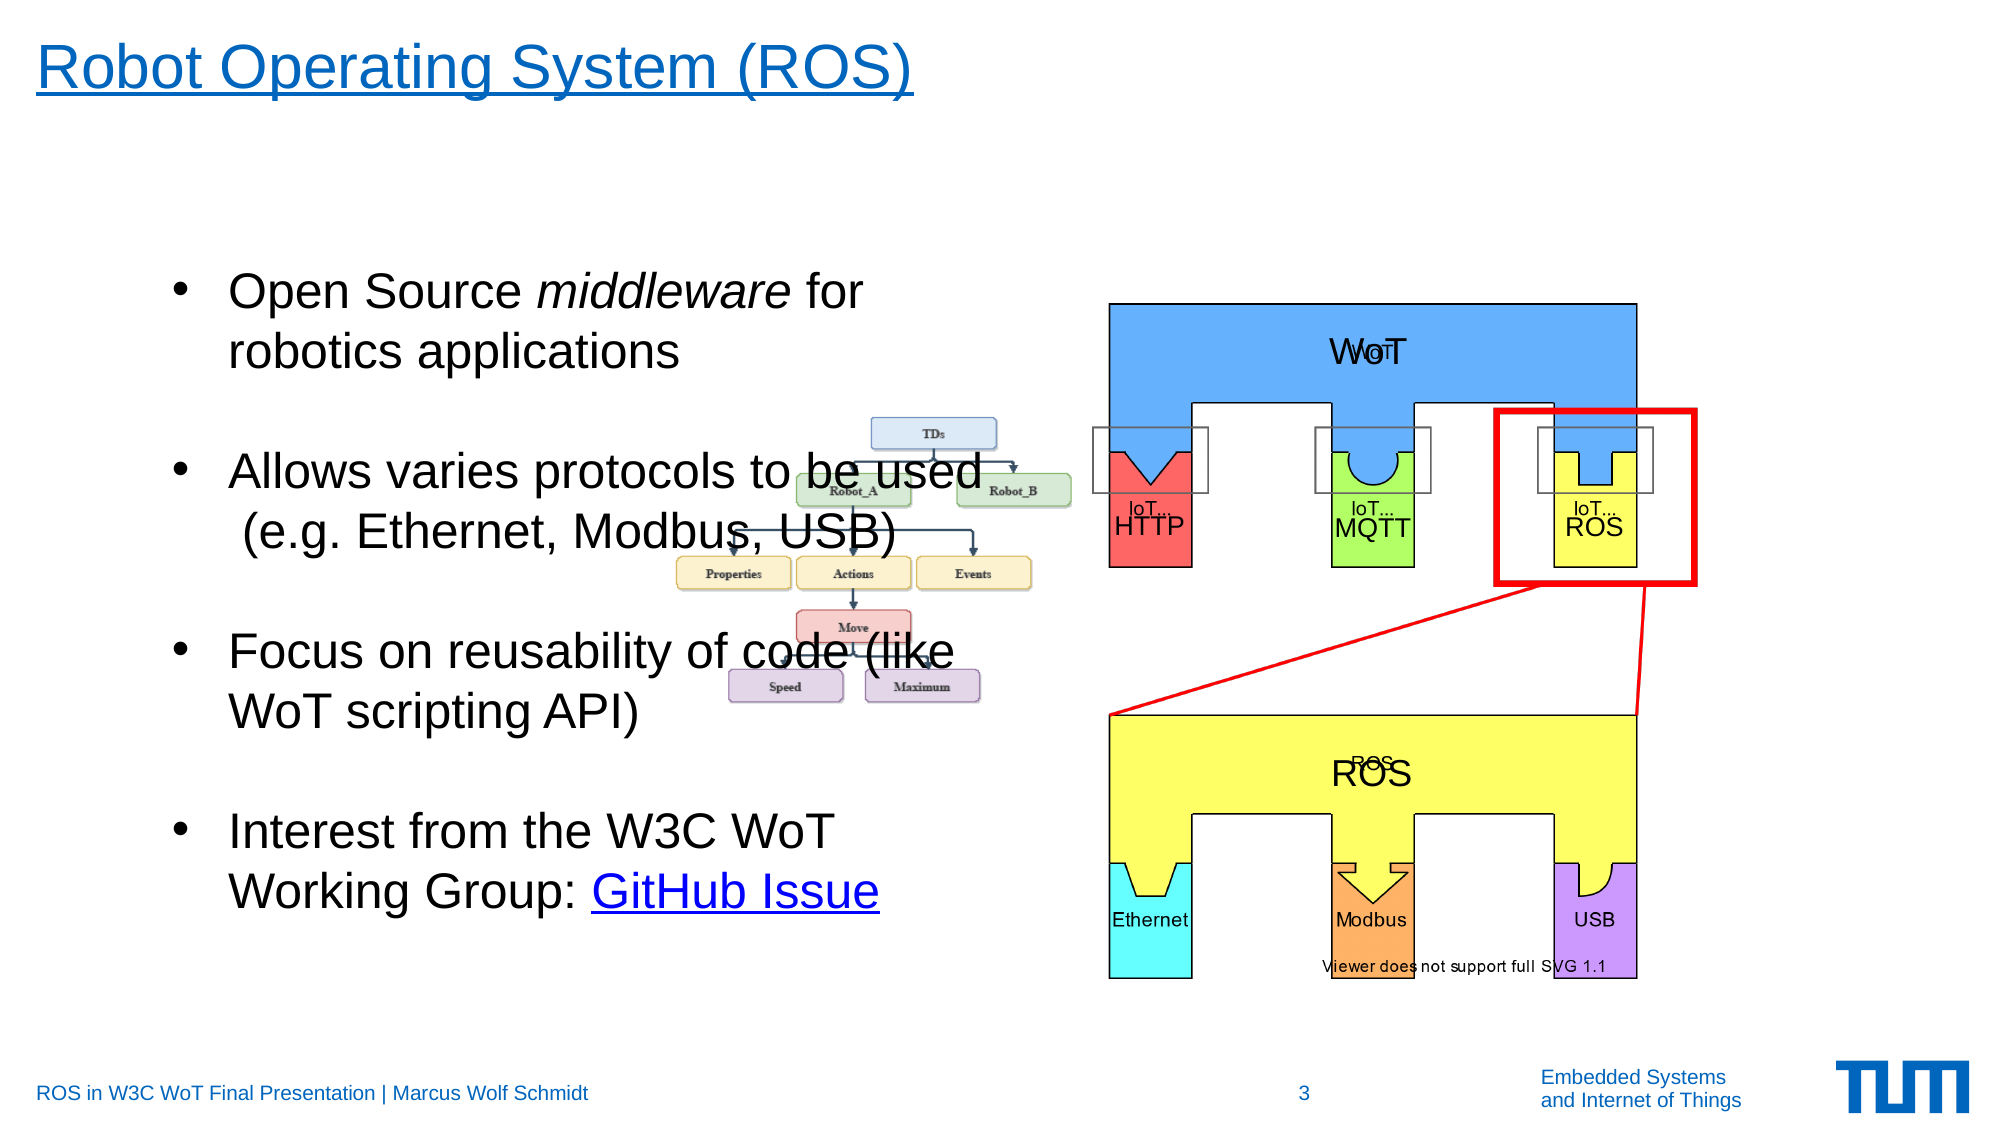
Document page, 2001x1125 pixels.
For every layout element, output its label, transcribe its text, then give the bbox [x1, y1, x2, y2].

picture [1092, 303, 1835, 980]
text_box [1132, 505, 1172, 544]
slide_number 3 [1211, 1061, 1398, 1122]
title Robot Operating System (ROS) [36, 34, 1898, 102]
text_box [499, 228, 1501, 897]
footer ROS in W3C WoT Final Presentation | Marcus Wolf Schmidt [36, 1061, 1180, 1122]
list Open Source middleware for robotics applications Allows varies protocols to be used (e.g. Ethernet, Modbus, USB) Focus on reusability of code (like WoT scripting API) Interest from the W3C WoT Working Group: GitHub Issue [171, 250, 1028, 1040]
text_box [1535, 952, 1551, 964]
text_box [1335, 955, 1413, 974]
